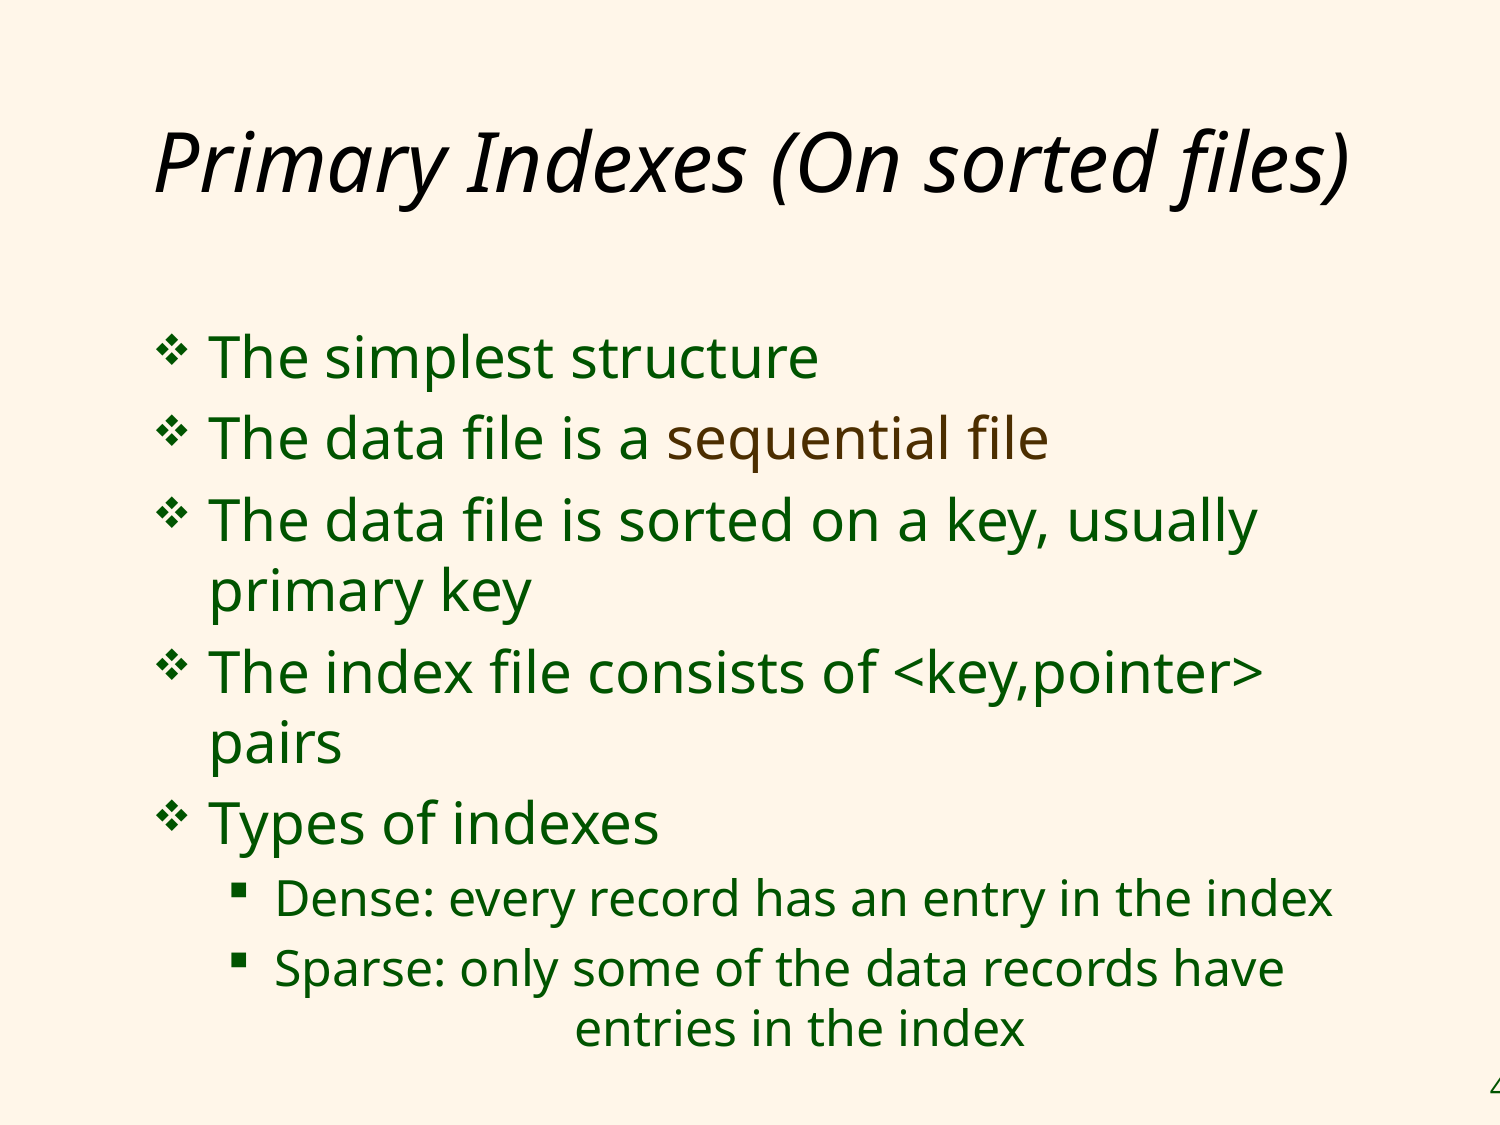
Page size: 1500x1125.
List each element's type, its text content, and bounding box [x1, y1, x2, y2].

list The simplest structure The data file is a sequential file The data file is sorted on a key, usually primary key The index file consists of <key,pointer> pairs Types of indexes Dense: every record has an entry in the index Sparse: only some of the data records have entries in the index [137, 312, 1413, 950]
title Primary Indexes (On sorted files) [137, 68, 1413, 250]
